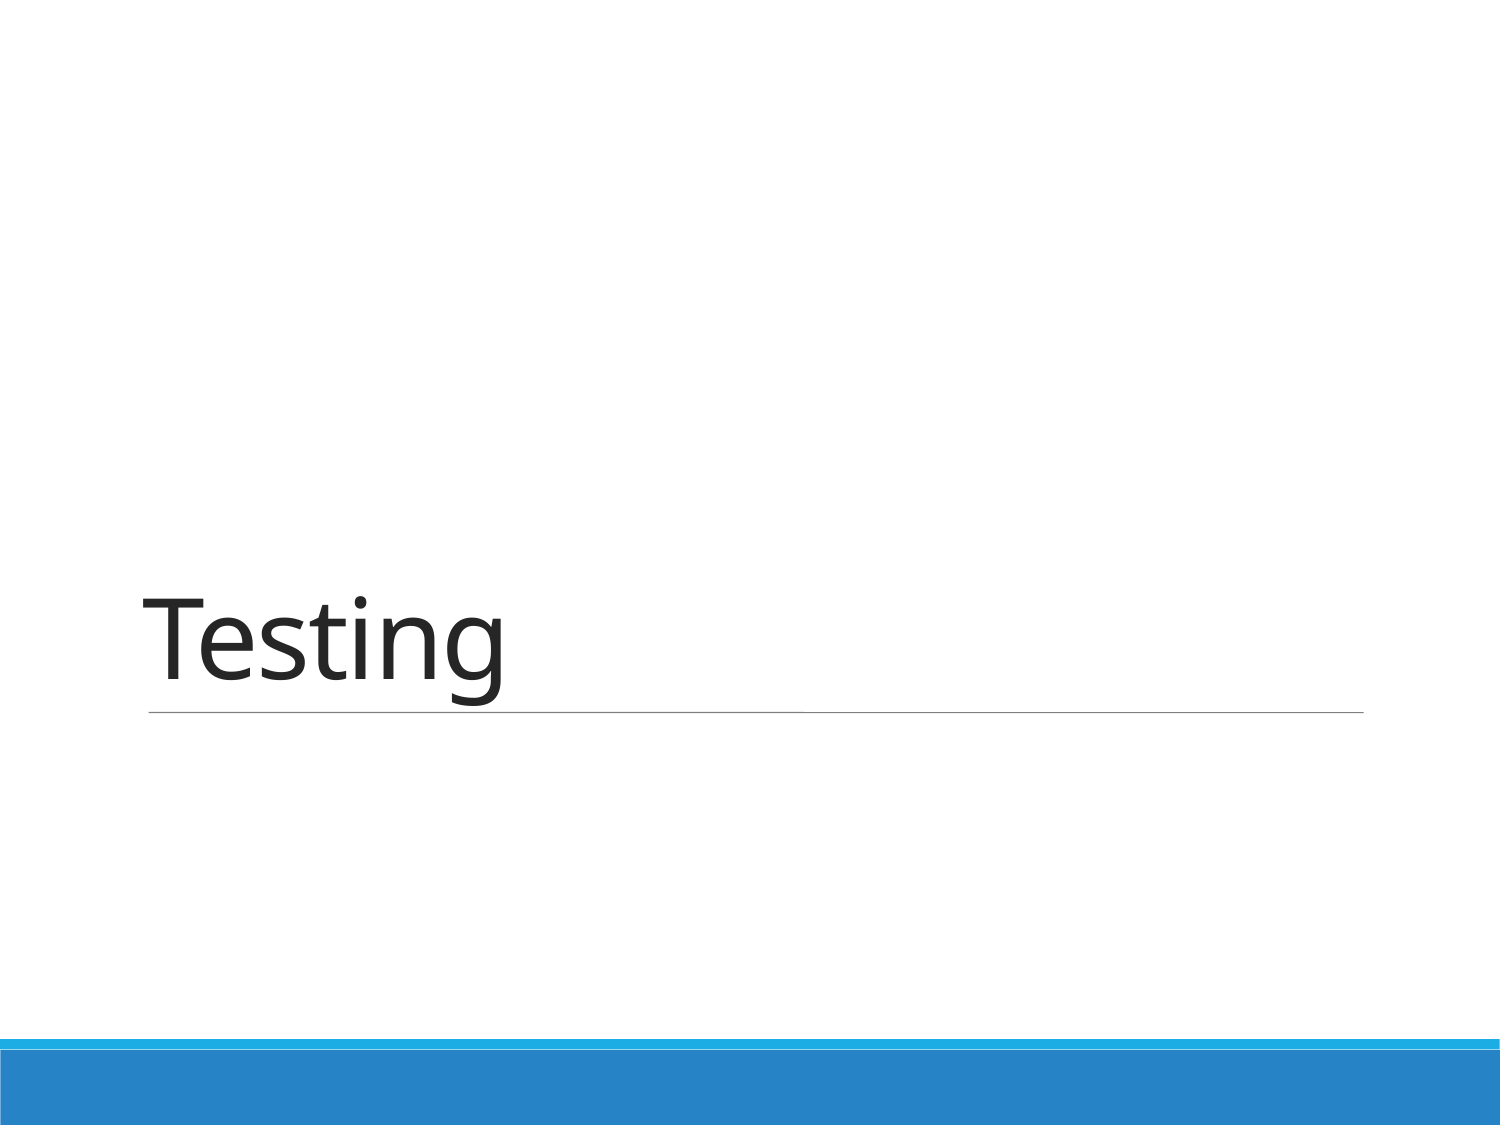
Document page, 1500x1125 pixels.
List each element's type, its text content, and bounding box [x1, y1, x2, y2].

title Testing [134, 123, 1373, 710]
